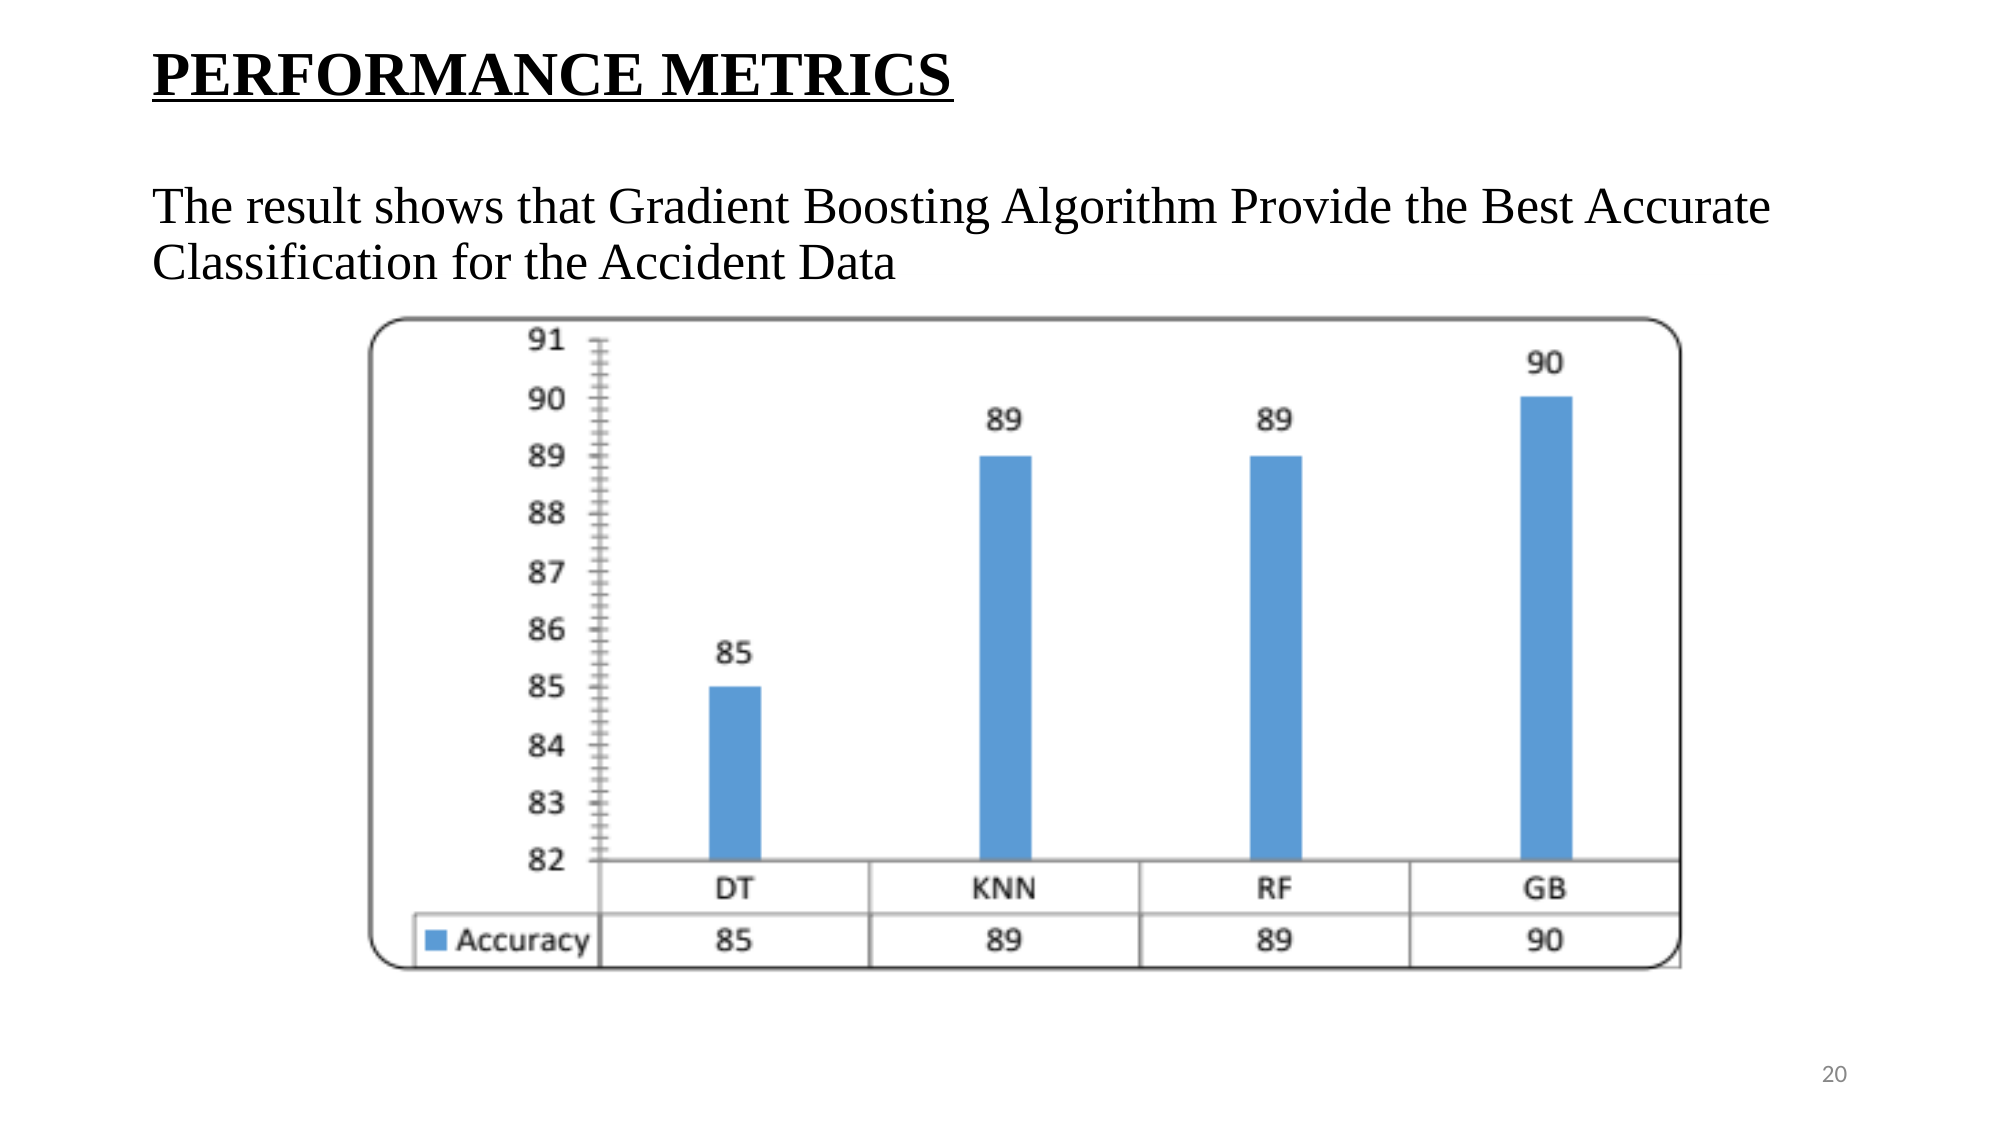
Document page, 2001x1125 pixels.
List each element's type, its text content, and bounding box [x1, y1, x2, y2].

text_box PERFORMANCE METRICS [137, 34, 1863, 105]
picture [313, 273, 1729, 1012]
text_box The result shows that Gradient Boosting Algorithm Provide the Best Accurate Classification for the Accident Data [137, 171, 1863, 242]
slide_number ‹#› [1412, 1042, 1863, 1103]
